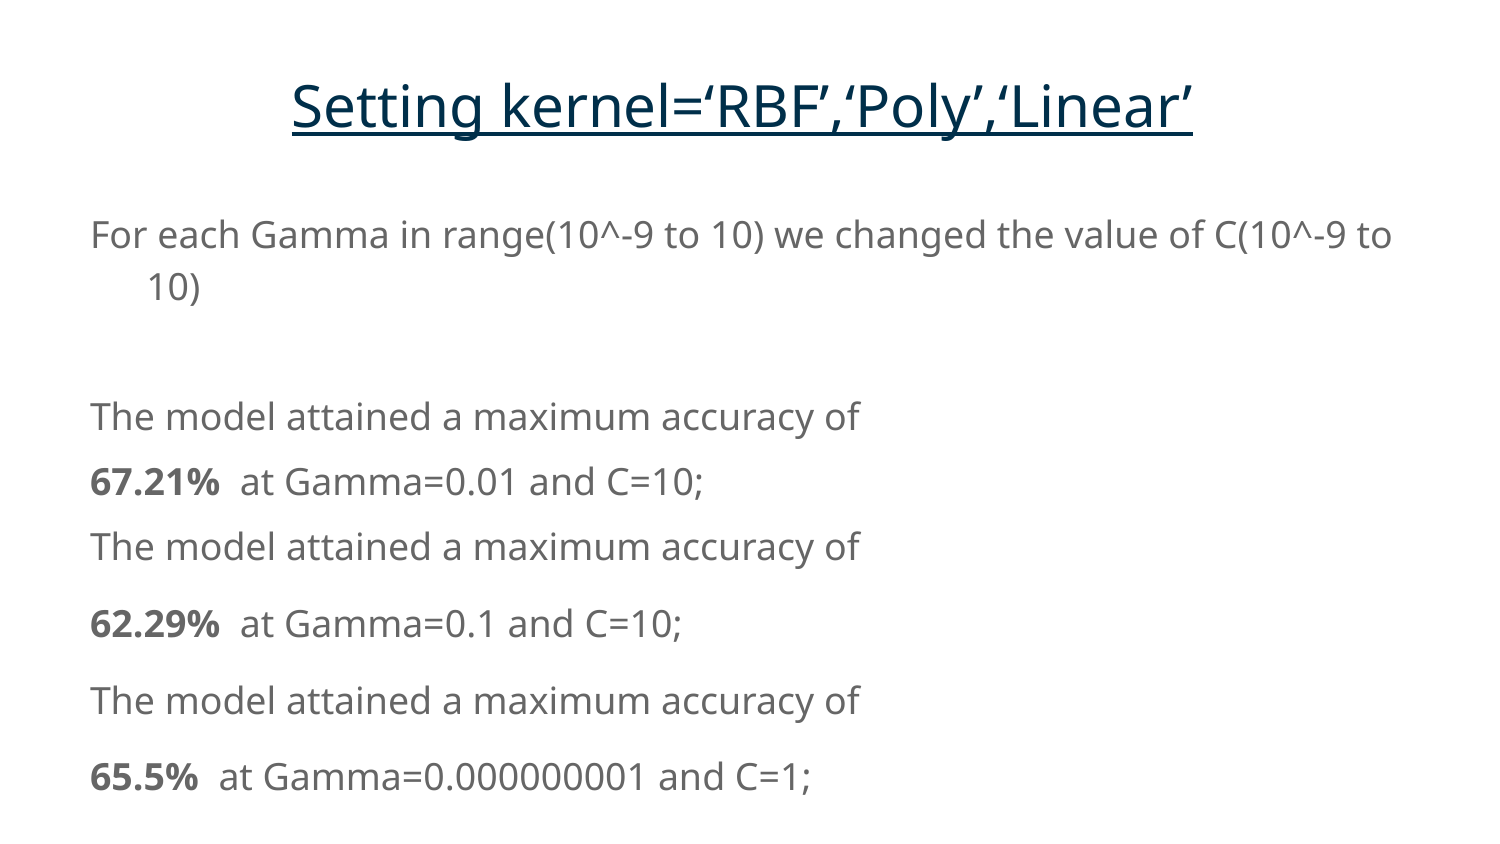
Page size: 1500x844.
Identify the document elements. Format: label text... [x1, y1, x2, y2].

text_box [74, 453, 1338, 520]
title Setting kernel=‘RBF’,‘Poly’,‘Linear’ [75, 33, 1425, 175]
list For each Gamma in range(10^-9 to 10) we changed the value of C(10^-9 to 10) The model attained a maximum accuracy of 67.21% at Gamma=0.01 and C=10; The model attained a maximum accuracy of 62.29% at Gamma=0.1 and C=10; The model attained a maximum accuracy of 65.5% at Gamma=0.000000001 and C=1; [75, 196, 1425, 432]
